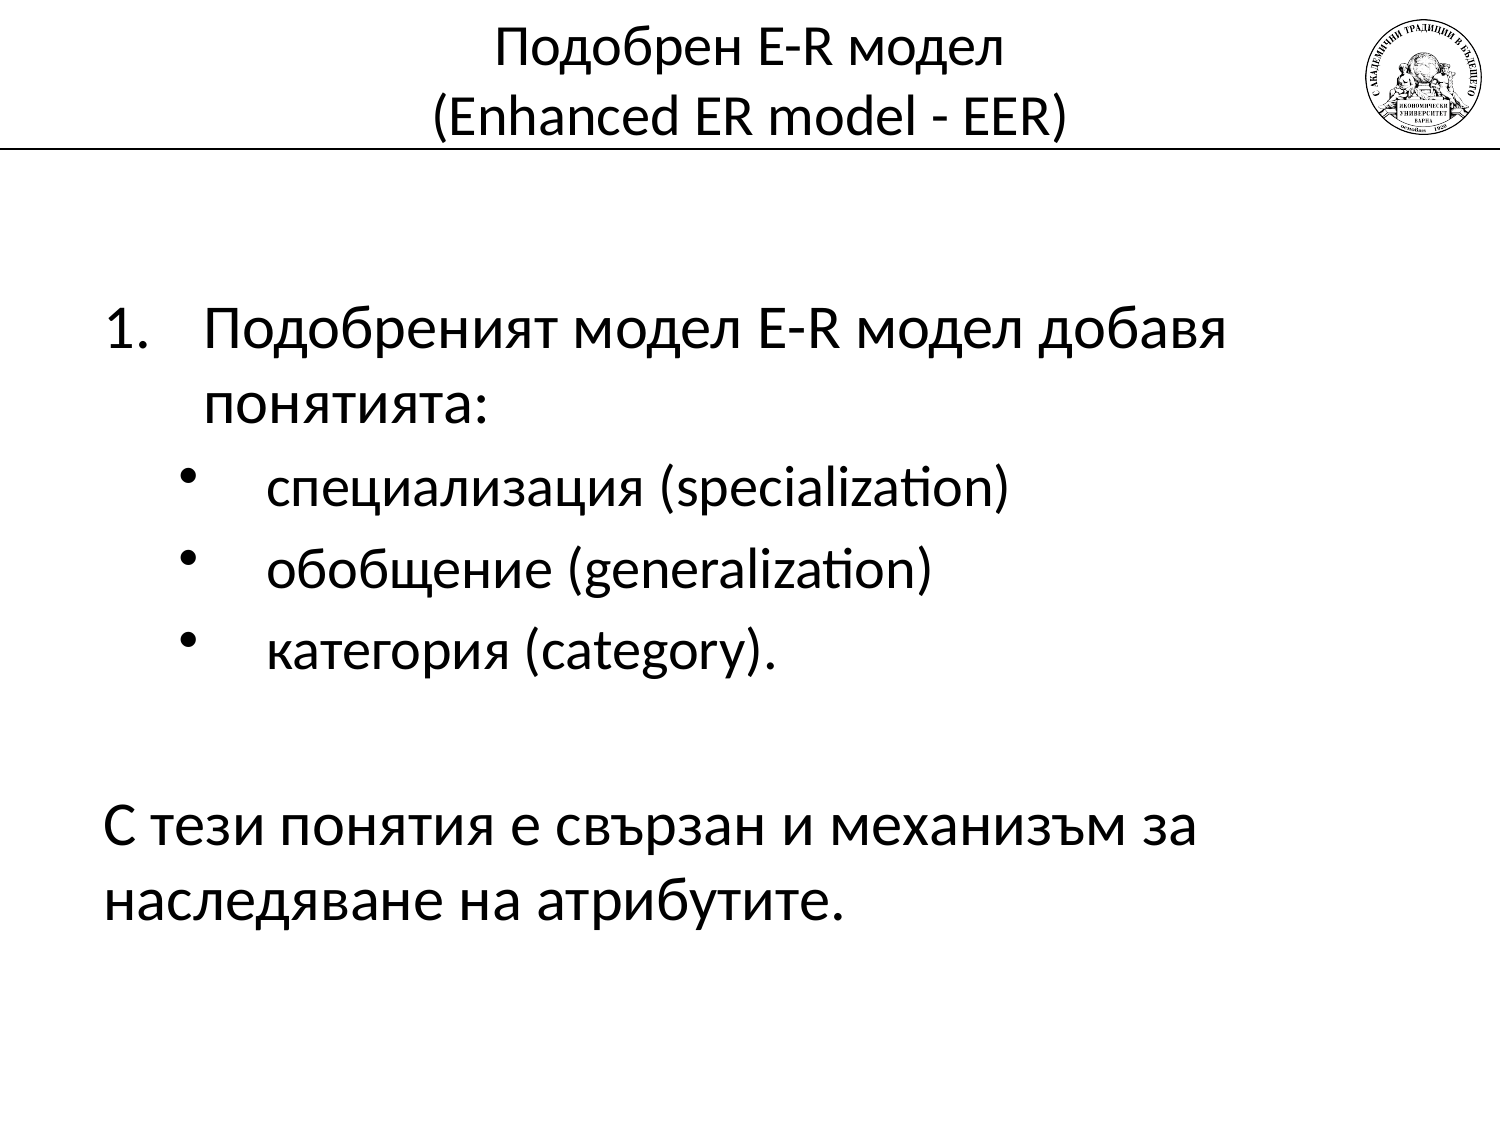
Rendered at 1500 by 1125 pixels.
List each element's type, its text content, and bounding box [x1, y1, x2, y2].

list Подобреният модел E-R модел добавя понятията: специализация (specialization) обобщение (generalization) категория (category). С тези понятия е свързан и механизъм за наследяване на атрибутите. [88, 278, 1439, 1022]
picture [1365, 19, 1482, 135]
title Подобрен E-R модел (Enhanced ER model - EER) [74, 30, 1426, 124]
